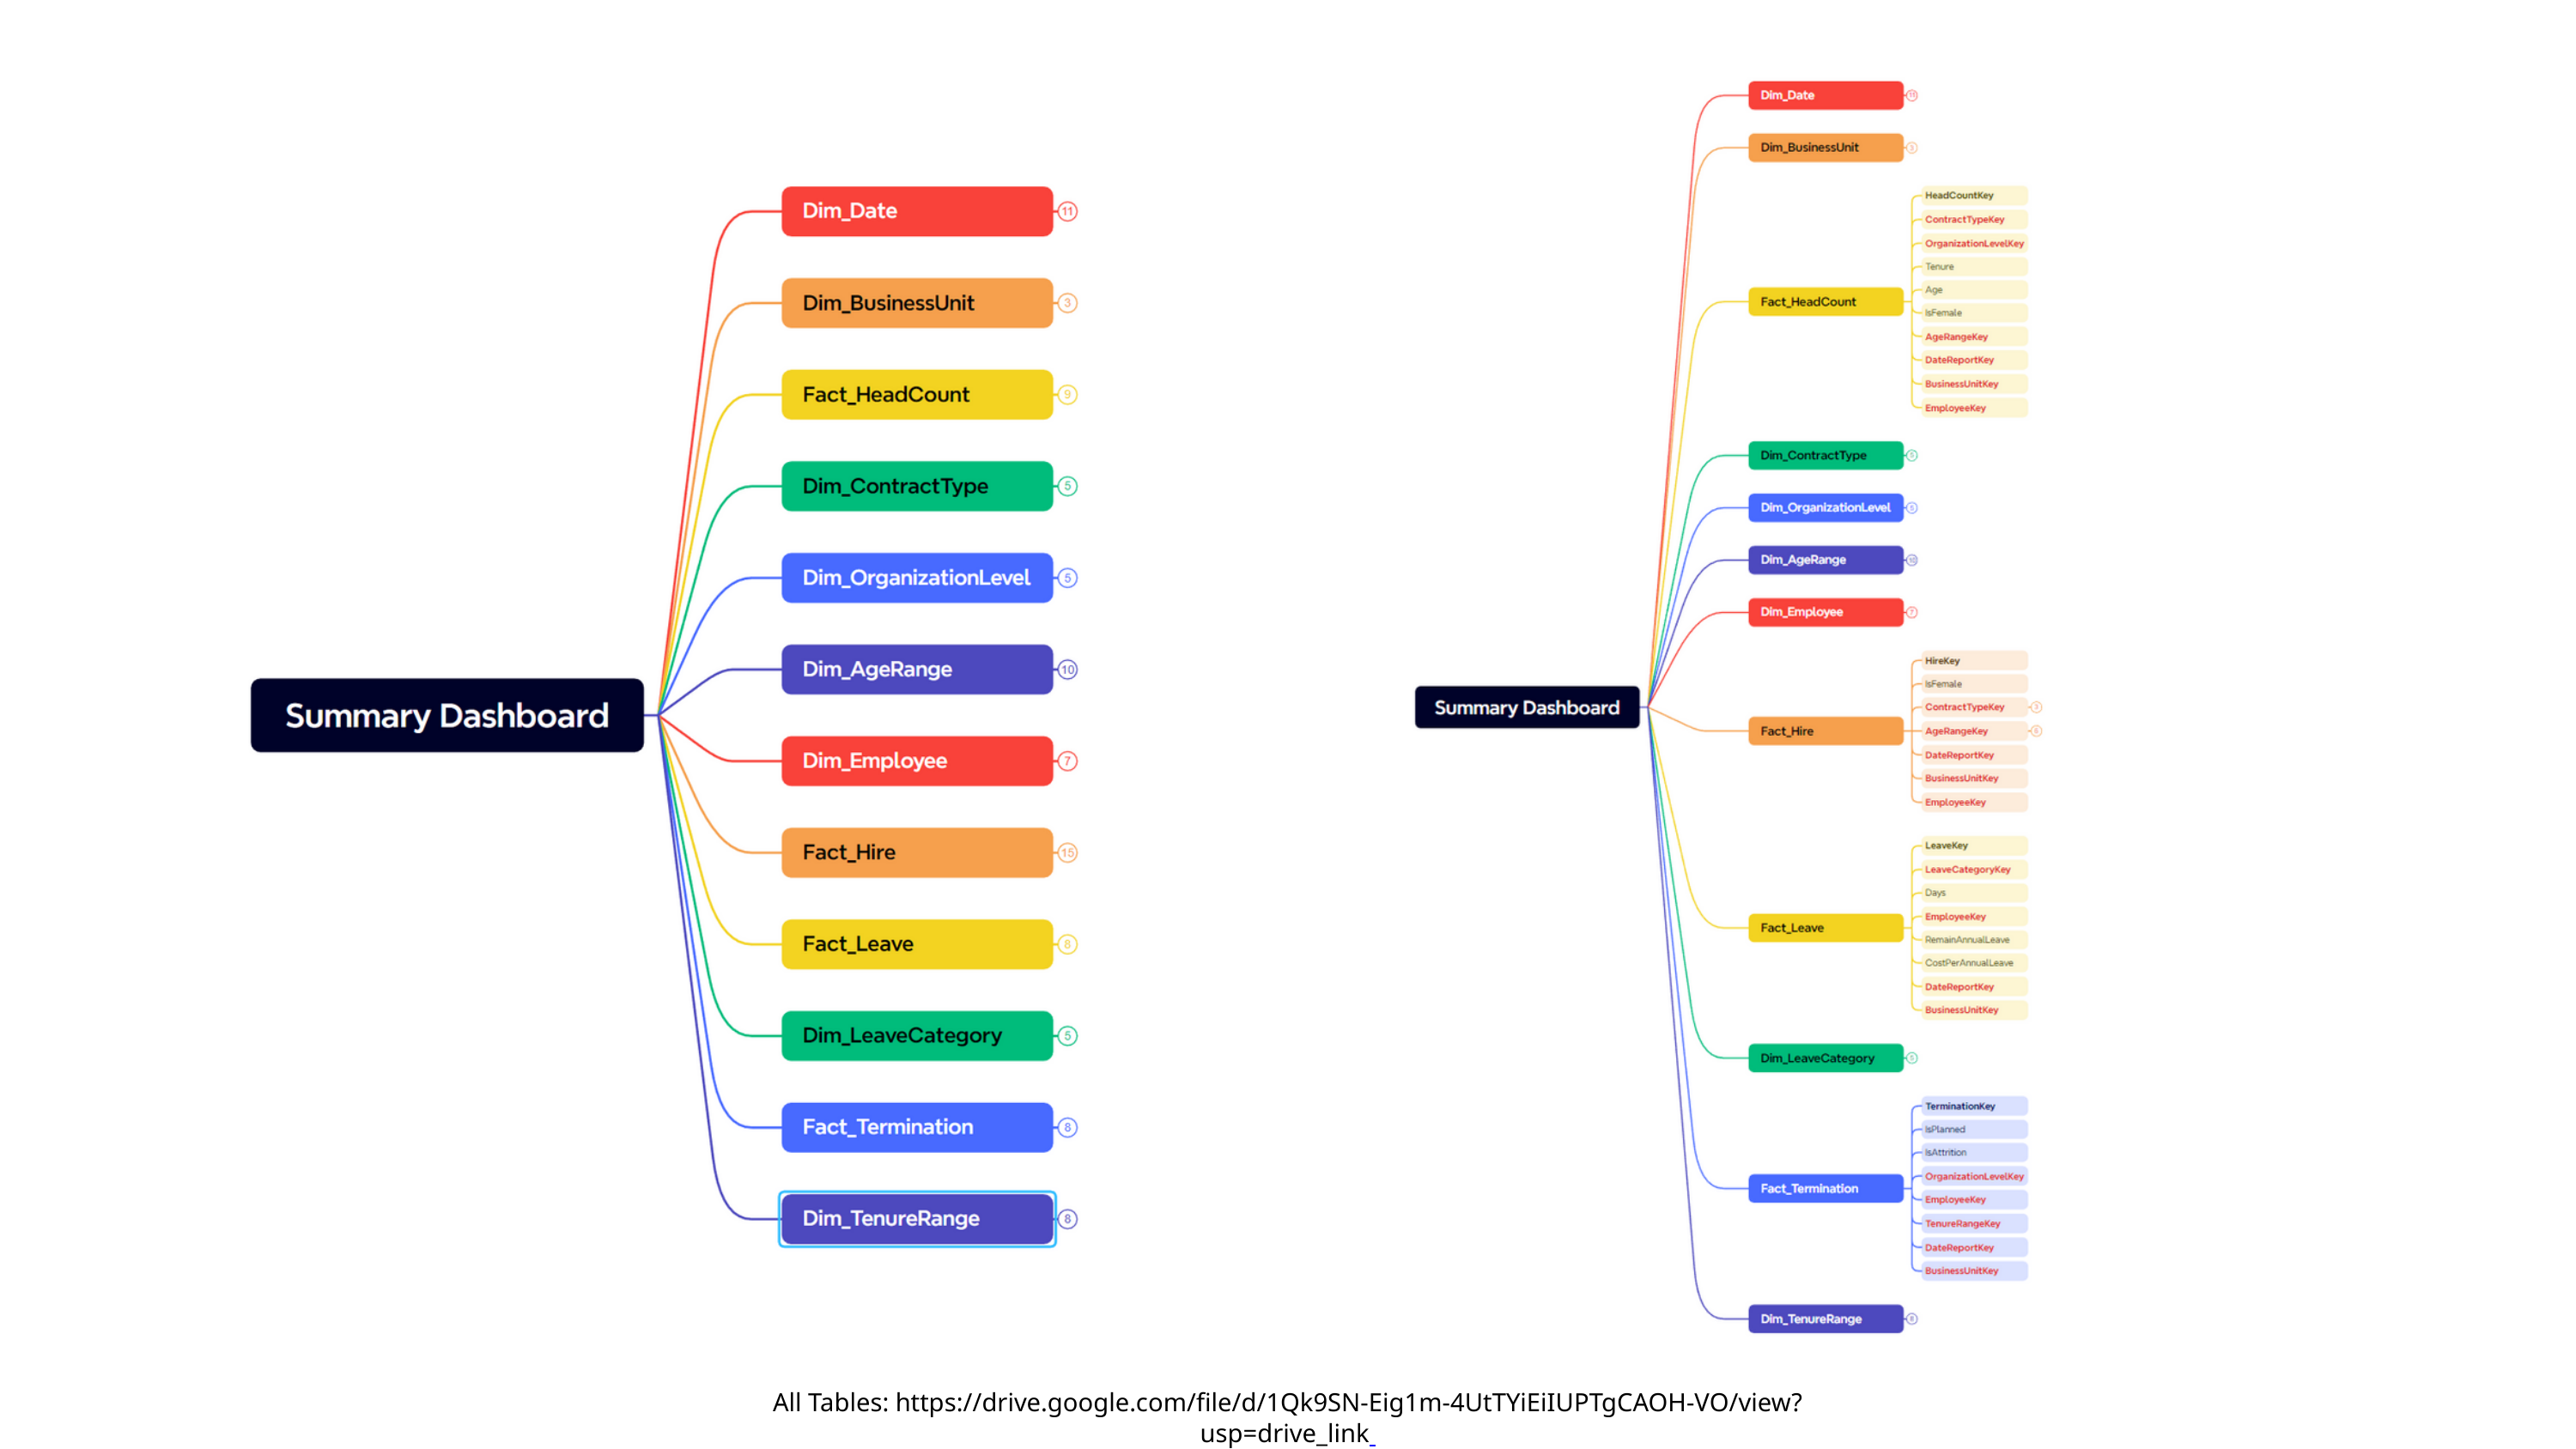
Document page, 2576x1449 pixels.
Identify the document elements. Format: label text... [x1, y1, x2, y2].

text_box [197, 144, 1196, 1280]
text_box All Tables: https://drive.google.com/file/d/1Qk9SN-Eig1m-4UtTYiEiIUPTgCAOH-VO/view?usp=drive_link [711, 1381, 1865, 1449]
text_box [1332, 29, 2153, 1386]
